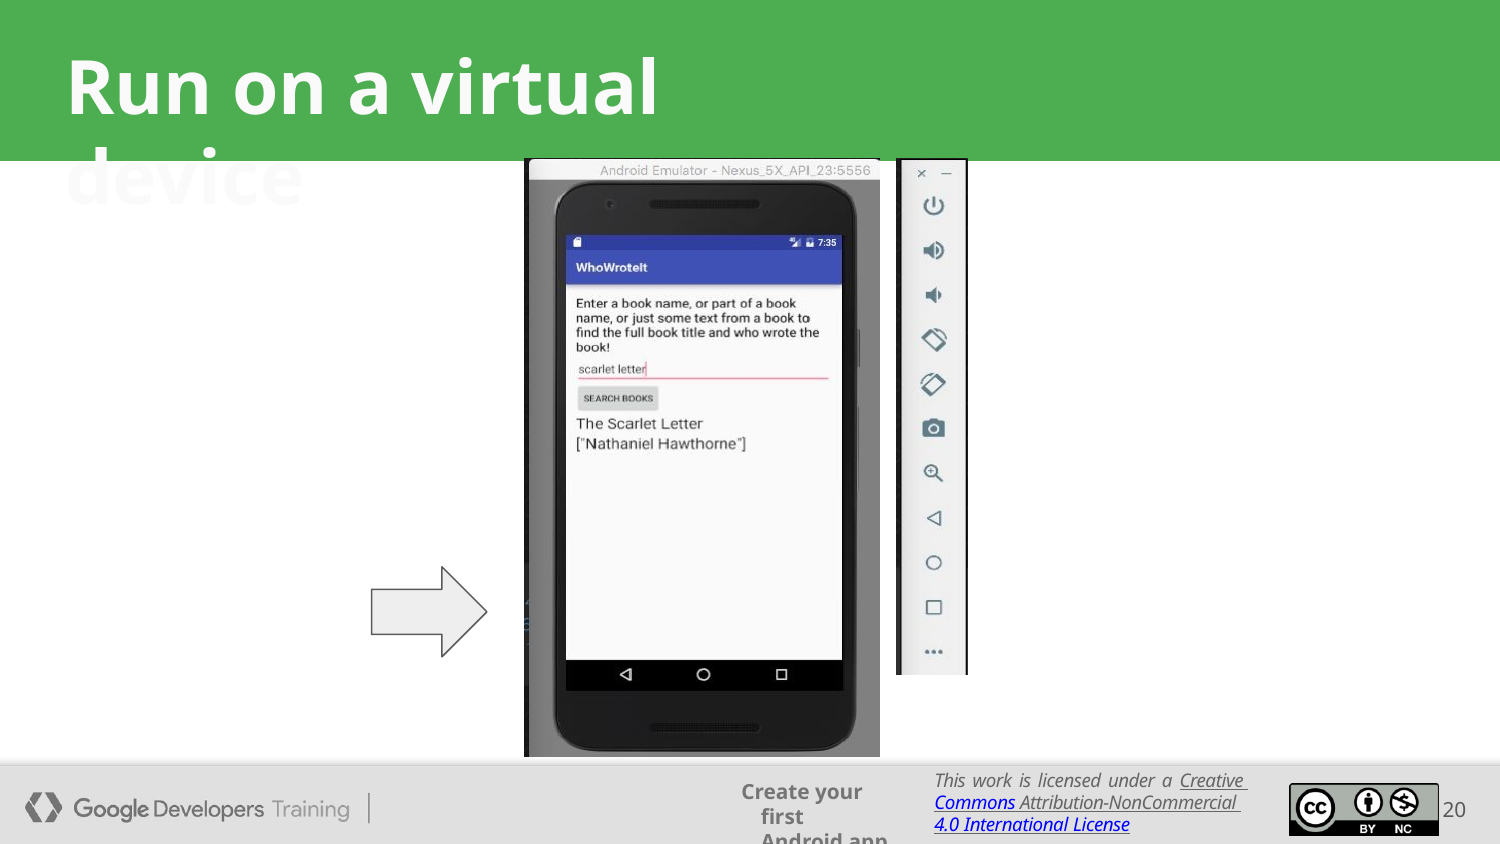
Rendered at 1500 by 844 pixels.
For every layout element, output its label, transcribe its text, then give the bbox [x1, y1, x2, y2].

slide_number 20 [1436, 796, 1473, 844]
picture [0, 161, 1500, 844]
text_box This work is licensed under a Creative Commons Attribution-NonCommercial 4.0 International License [932, 770, 1249, 838]
slide_number Create your ﬁrst Android app [739, 777, 895, 844]
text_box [370, 158, 968, 757]
title Run on a virtual device [63, 37, 832, 220]
